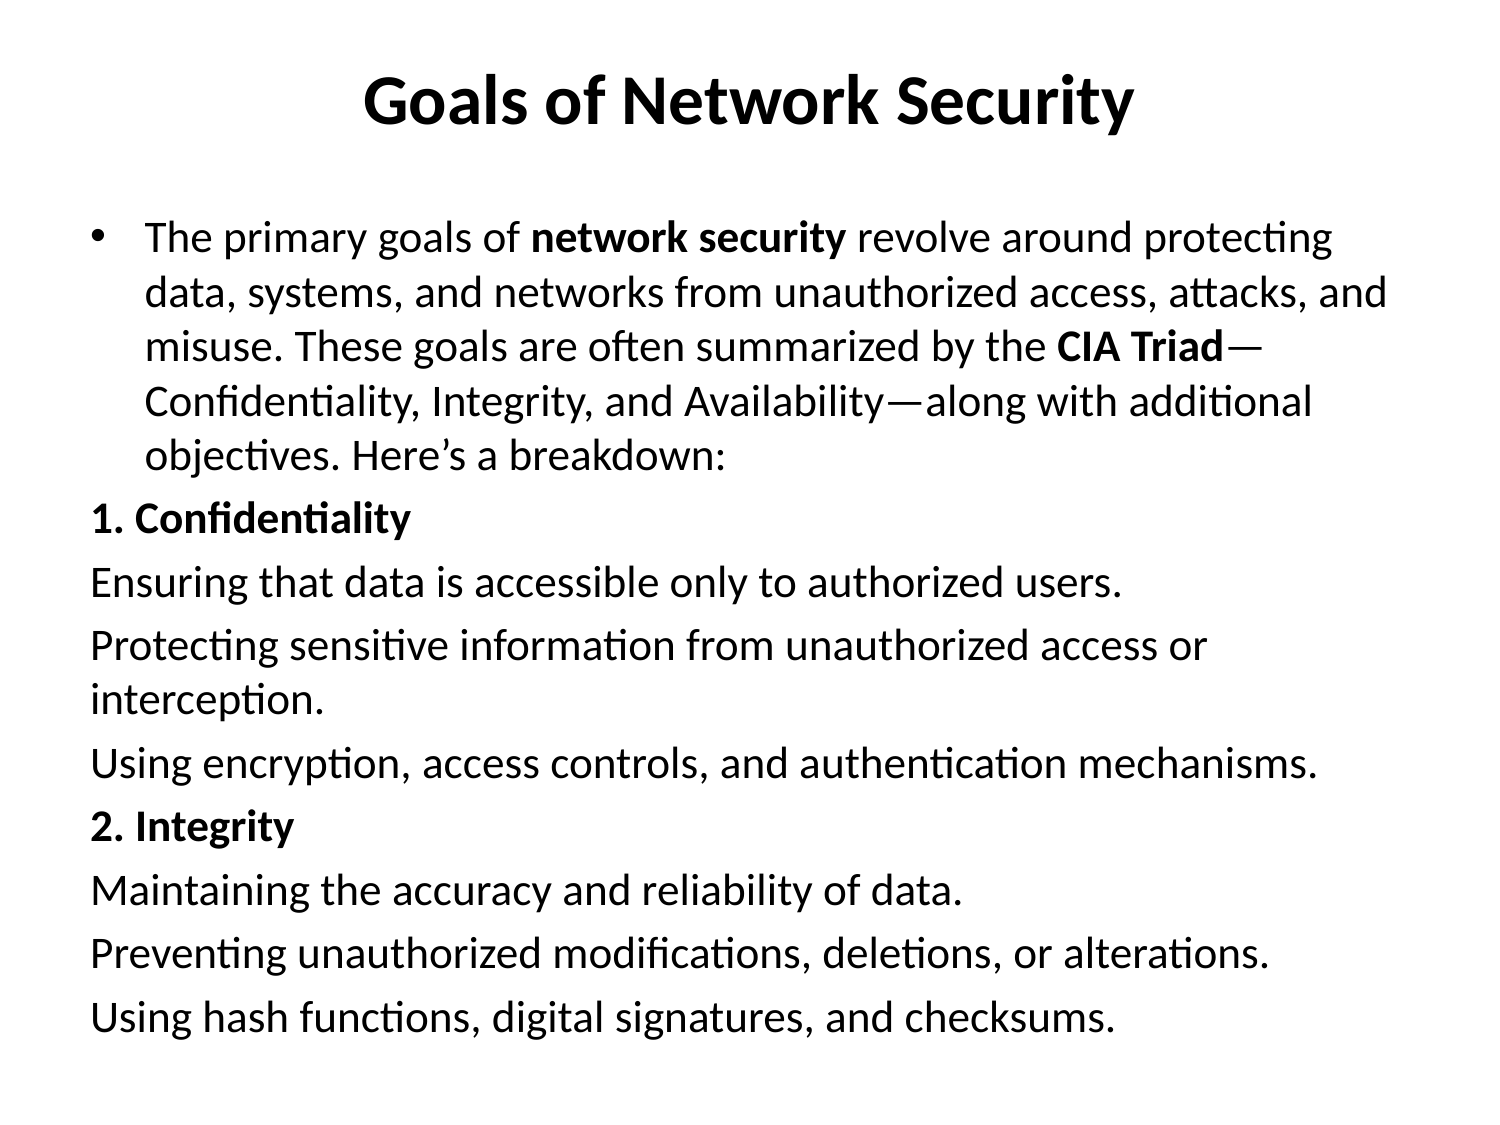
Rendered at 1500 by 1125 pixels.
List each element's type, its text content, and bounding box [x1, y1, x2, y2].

list The primary goals of network security revolve around protecting data, systems, and networks from unauthorized access, attacks, and misuse. These goals are often summarized by the CIA Triad—Confidentiality, Integrity, and Availability—along with additional objectives. Here’s a breakdown: 1. Confidentiality Ensuring that data is accessible only to authorized users. Protecting sensitive information from unauthorized access or interception. Using encryption, access controls, and authentication mechanisms. 2. Integrity Maintaining the accuracy and reliability of data. Preventing unauthorized modifications, deletions, or alterations. Using hash functions, digital signatures, and checksums. [75, 200, 1425, 1050]
title Goals of Network Security [75, 45, 1425, 200]
